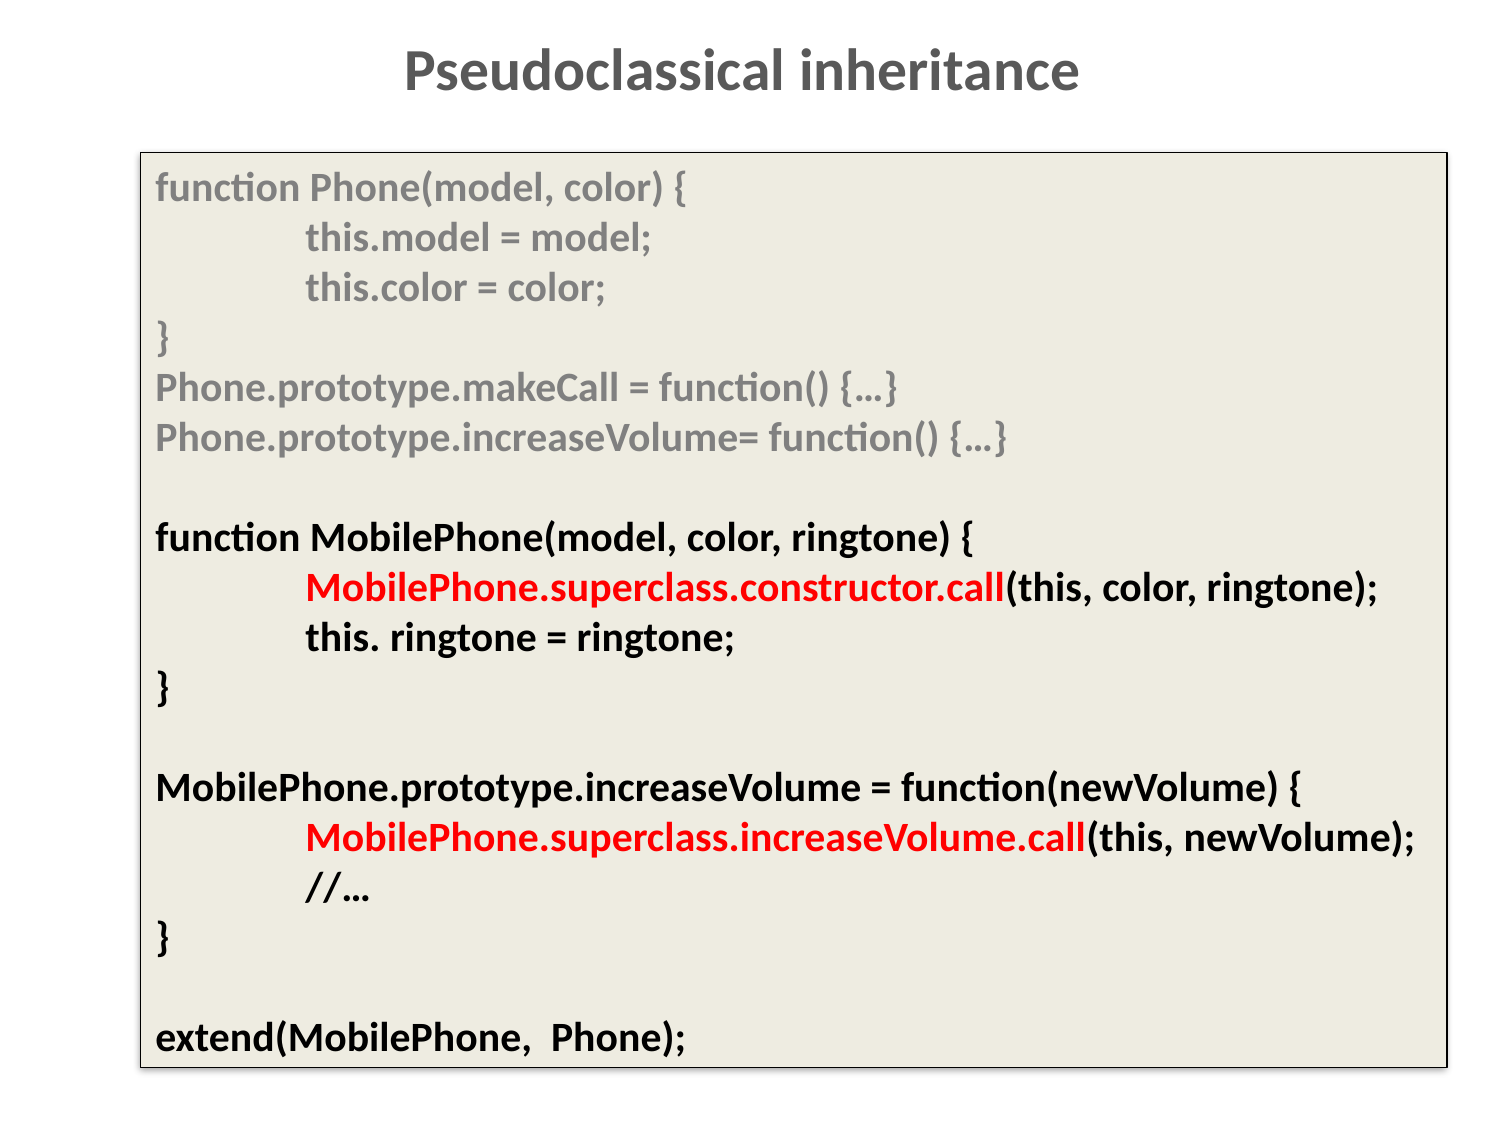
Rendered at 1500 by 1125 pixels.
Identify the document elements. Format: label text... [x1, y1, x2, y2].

title Pseudoclassical inheritance [105, 23, 1381, 111]
text_box function Phone(model, color) { this.model = model; this.color = color; } Phone.prototype.makeCall = function() {…} Phone.prototype.increaseVolume= function() {…} function MobilePhone(model, color, ringtone) { MobilePhone.superclass.constructor.call(this, color, ringtone); this. ringtone = ringtone; } MobilePhone.prototype.increaseVolume = function(newVolume) { MobilePhone.superclass.increaseVolume.call(this, newVolume); //… } extend(MobilePhone, Phone); [140, 152, 1448, 1068]
